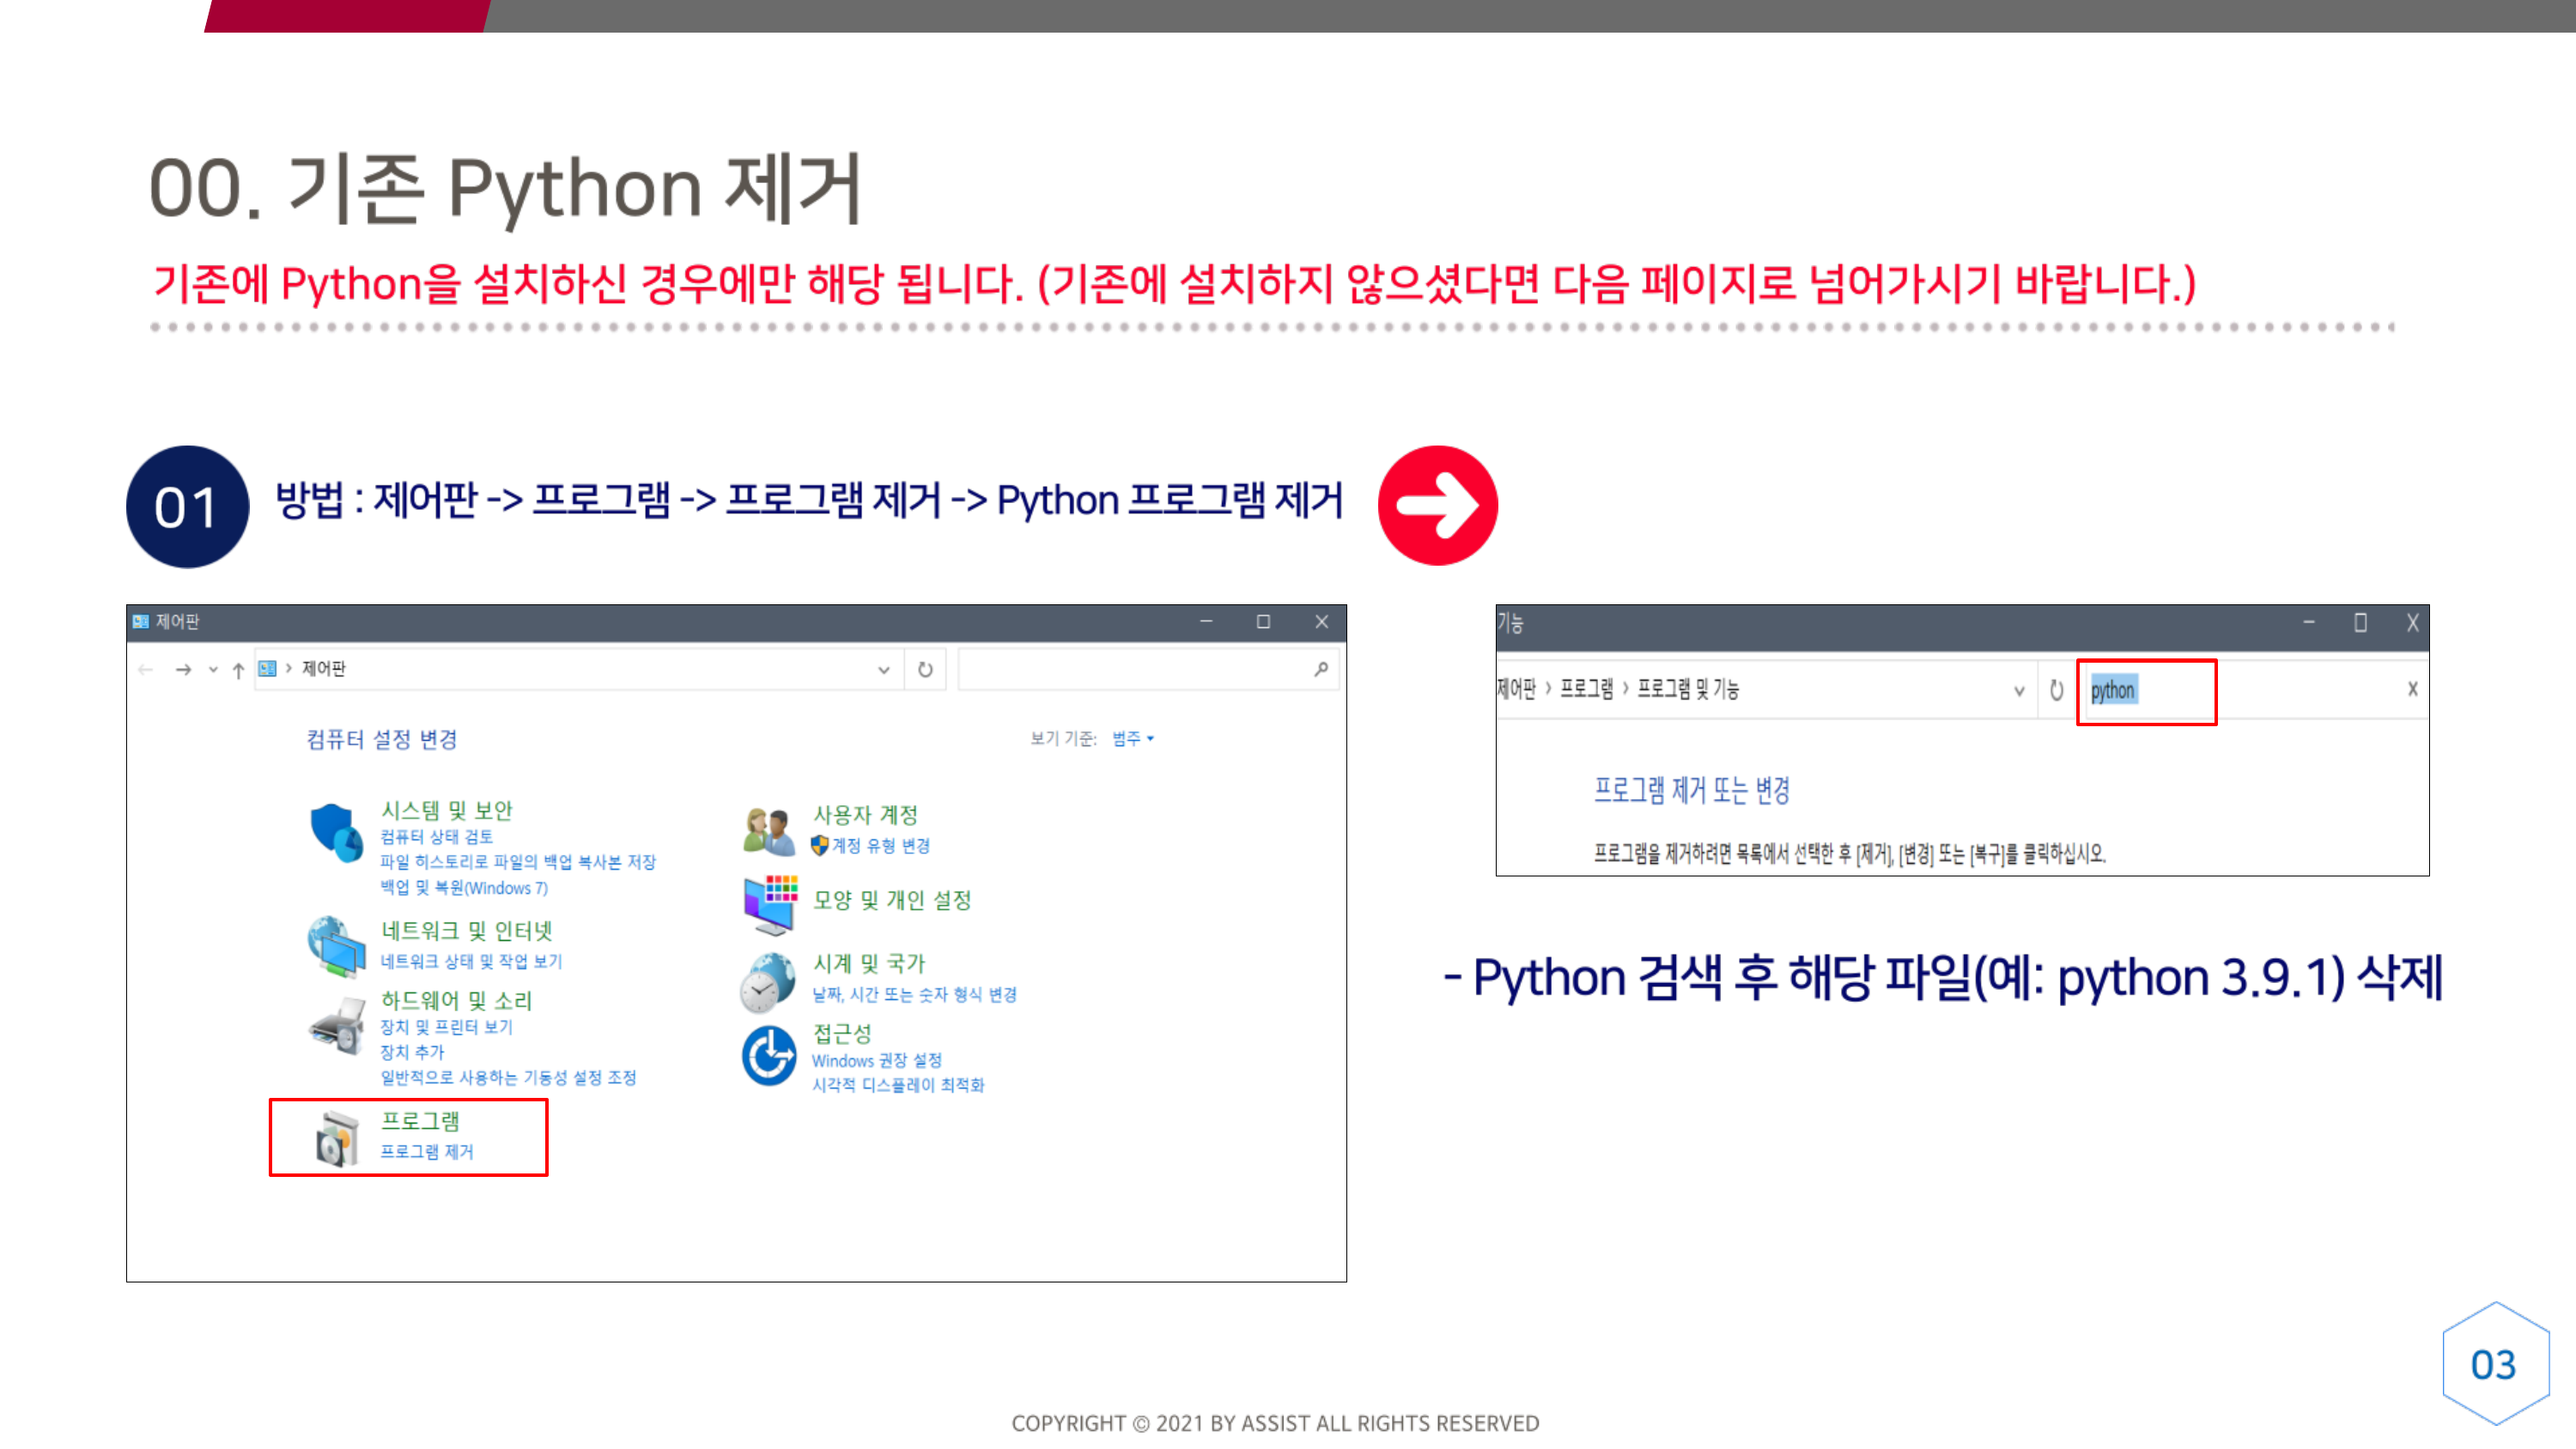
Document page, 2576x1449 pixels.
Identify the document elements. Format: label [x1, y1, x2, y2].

text_box [204, 0, 2576, 33]
text_box [147, 313, 2397, 342]
text_box [1495, 604, 2430, 876]
text_box [125, 446, 250, 461]
picture [135, 124, 2217, 328]
picture [1435, 936, 2466, 1028]
picture [1010, 1408, 1552, 1444]
text_box [2443, 1300, 2550, 1426]
text_box [1378, 446, 1498, 566]
picture [270, 467, 1367, 541]
picture [116, 463, 259, 563]
text_box [125, 604, 1347, 1282]
